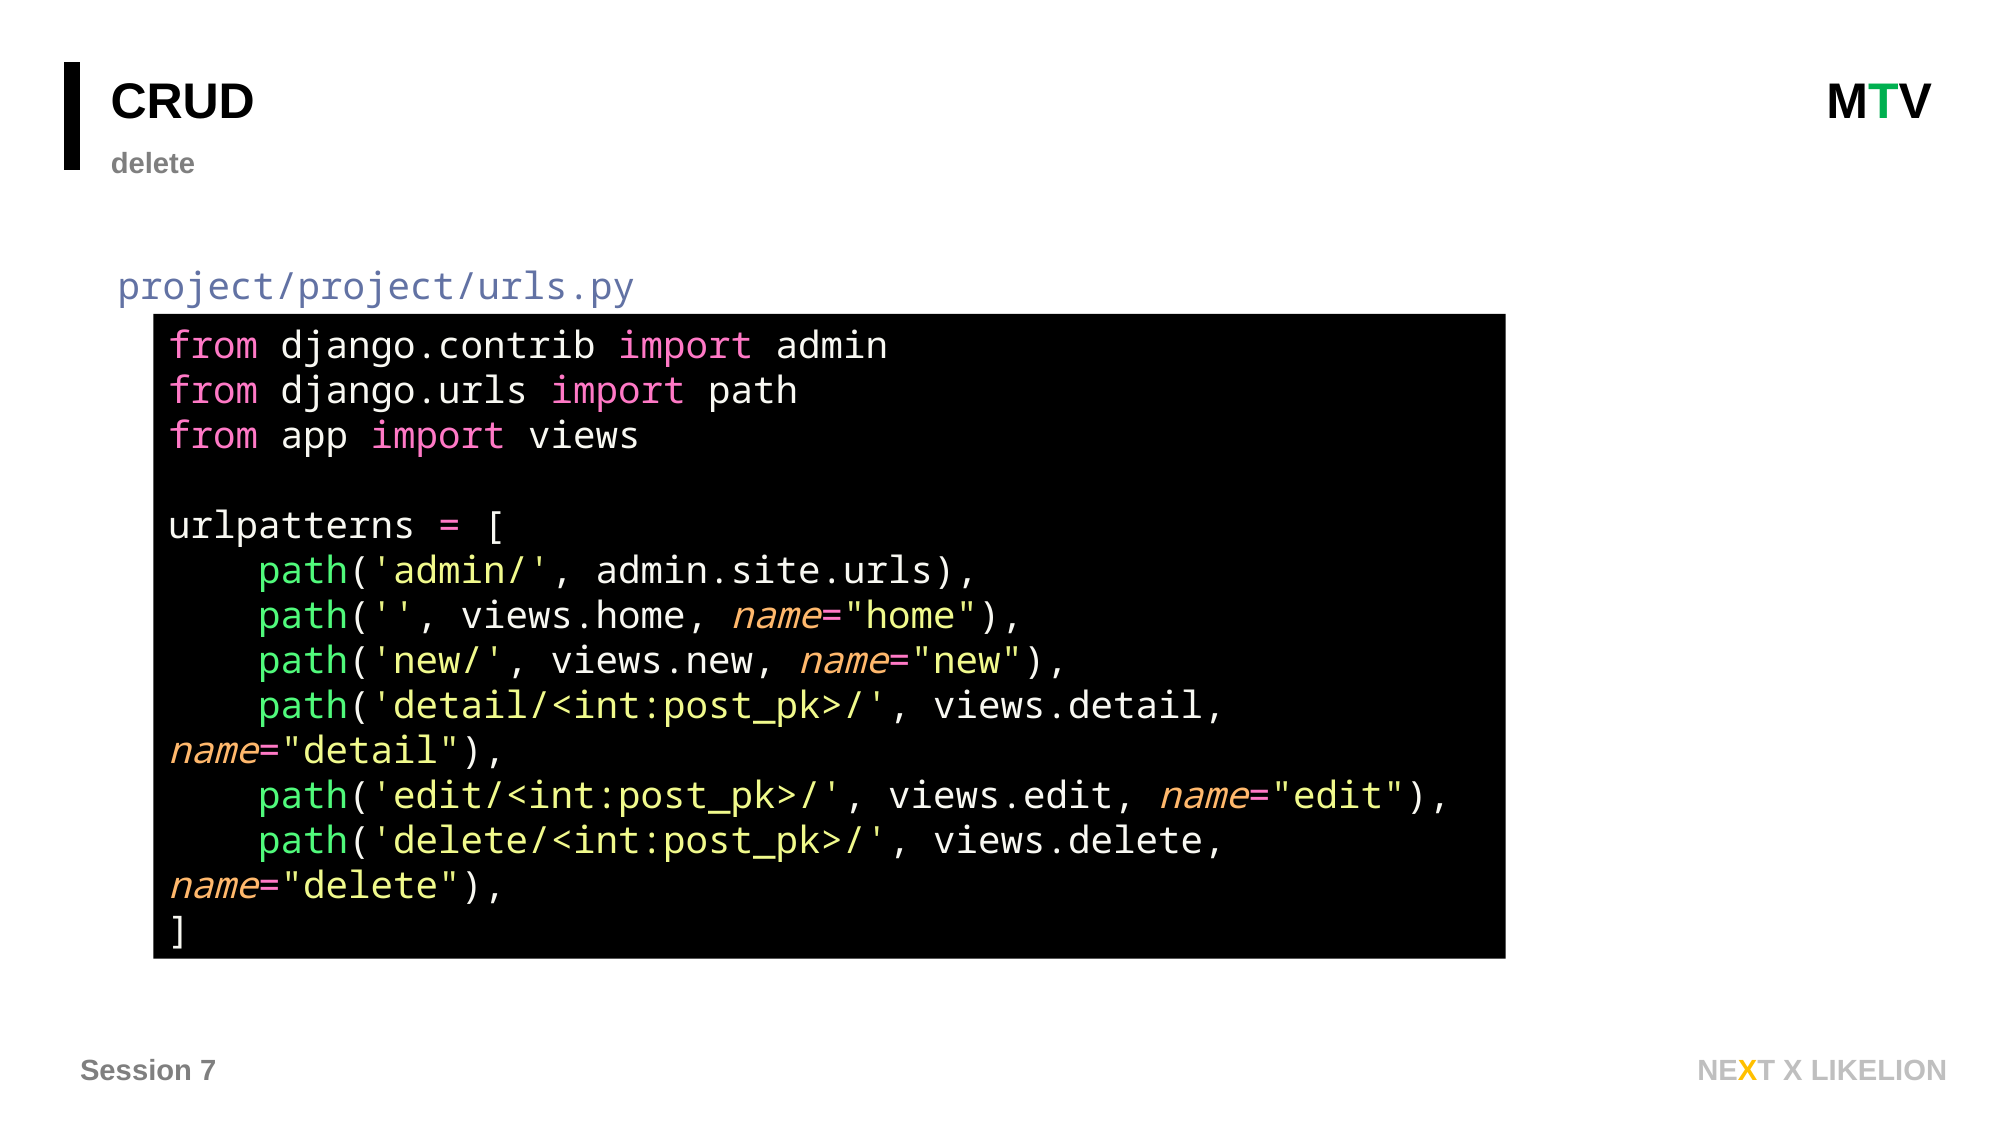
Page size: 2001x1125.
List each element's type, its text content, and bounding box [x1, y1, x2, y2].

text_box MTV [1811, 61, 1949, 137]
text_box NEXT X LIKELION [1682, 1044, 1965, 1095]
text_box project/project/urls.py [102, 255, 650, 315]
text_box Session 7 [65, 1044, 237, 1095]
text_box from django.contrib import admin from django.urls import path from app import views urlpatterns = [ path('admin/', admin.site.urls), path('', views.home, name="home"), path('new/', views.new, name="new"), path('detail/<int:post_pk>/', views.detail, name="detail"), path('edit/<int:post_pk>/', views.edit, name="edit"), path('delete/<int:post_pk>/', views.delete, name="delete"), ] [153, 313, 1506, 959]
text_box CRUD [95, 61, 448, 137]
text_box delete [95, 137, 310, 188]
text_box [64, 63, 80, 170]
